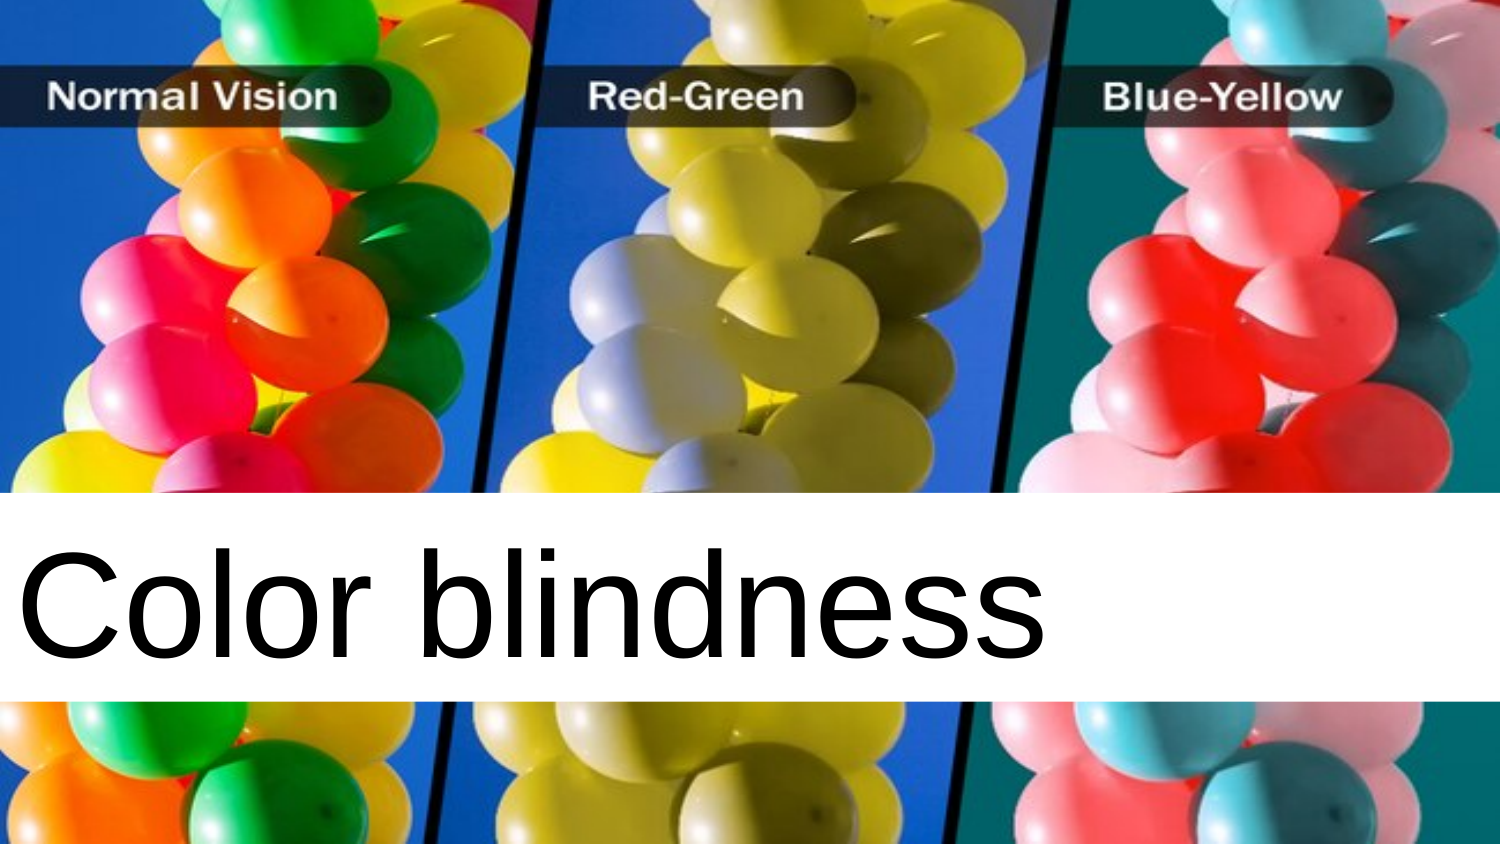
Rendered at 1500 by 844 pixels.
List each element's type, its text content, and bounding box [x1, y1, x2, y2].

picture [0, 0, 1500, 492]
picture [0, 702, 1500, 844]
text_box Color blindness [0, 492, 1500, 702]
